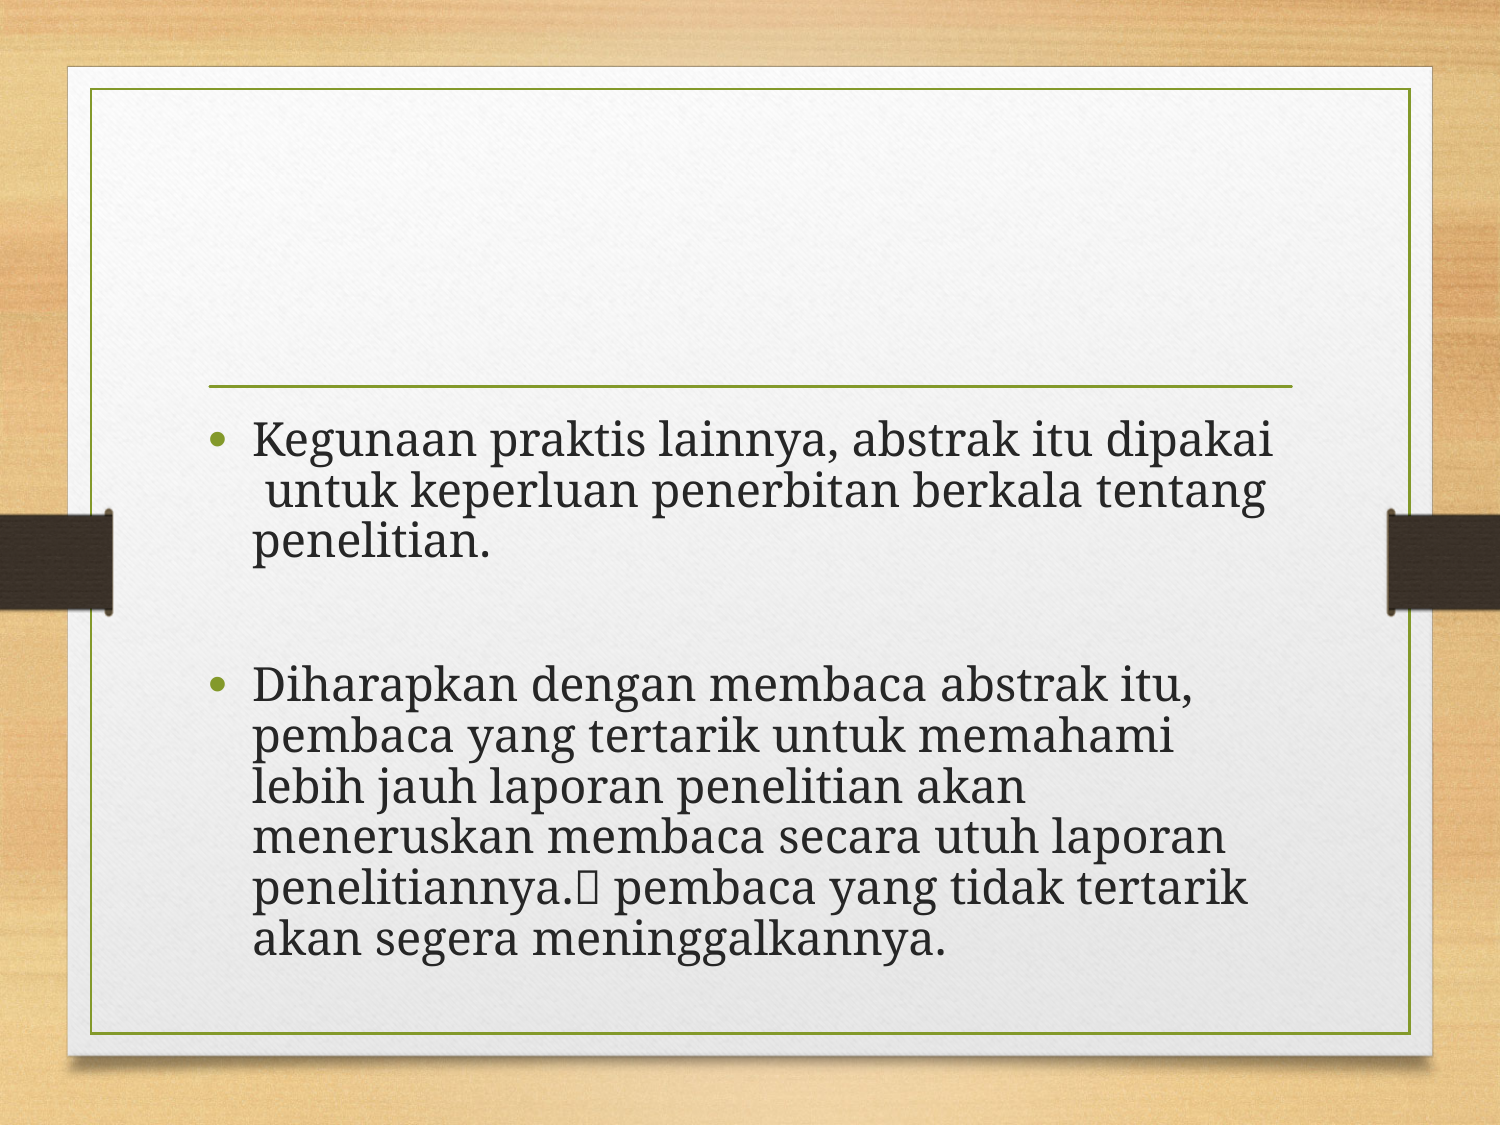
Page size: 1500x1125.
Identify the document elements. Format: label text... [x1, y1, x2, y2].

list Kegunaan praktis lainnya, abstrak itu dipakai untuk keperluan penerbitan berkala tentang penelitian. Diharapkan dengan membaca abstrak itu, pembaca yang tertarik untuk memahami lebih jauh laporan penelitian akan meneruskan membaca secara utuh laporan penelitiannya. pembaca yang tidak tertarik akan segera meninggalkannya. [193, 408, 1309, 974]
picture [0, 0, 1500, 1125]
